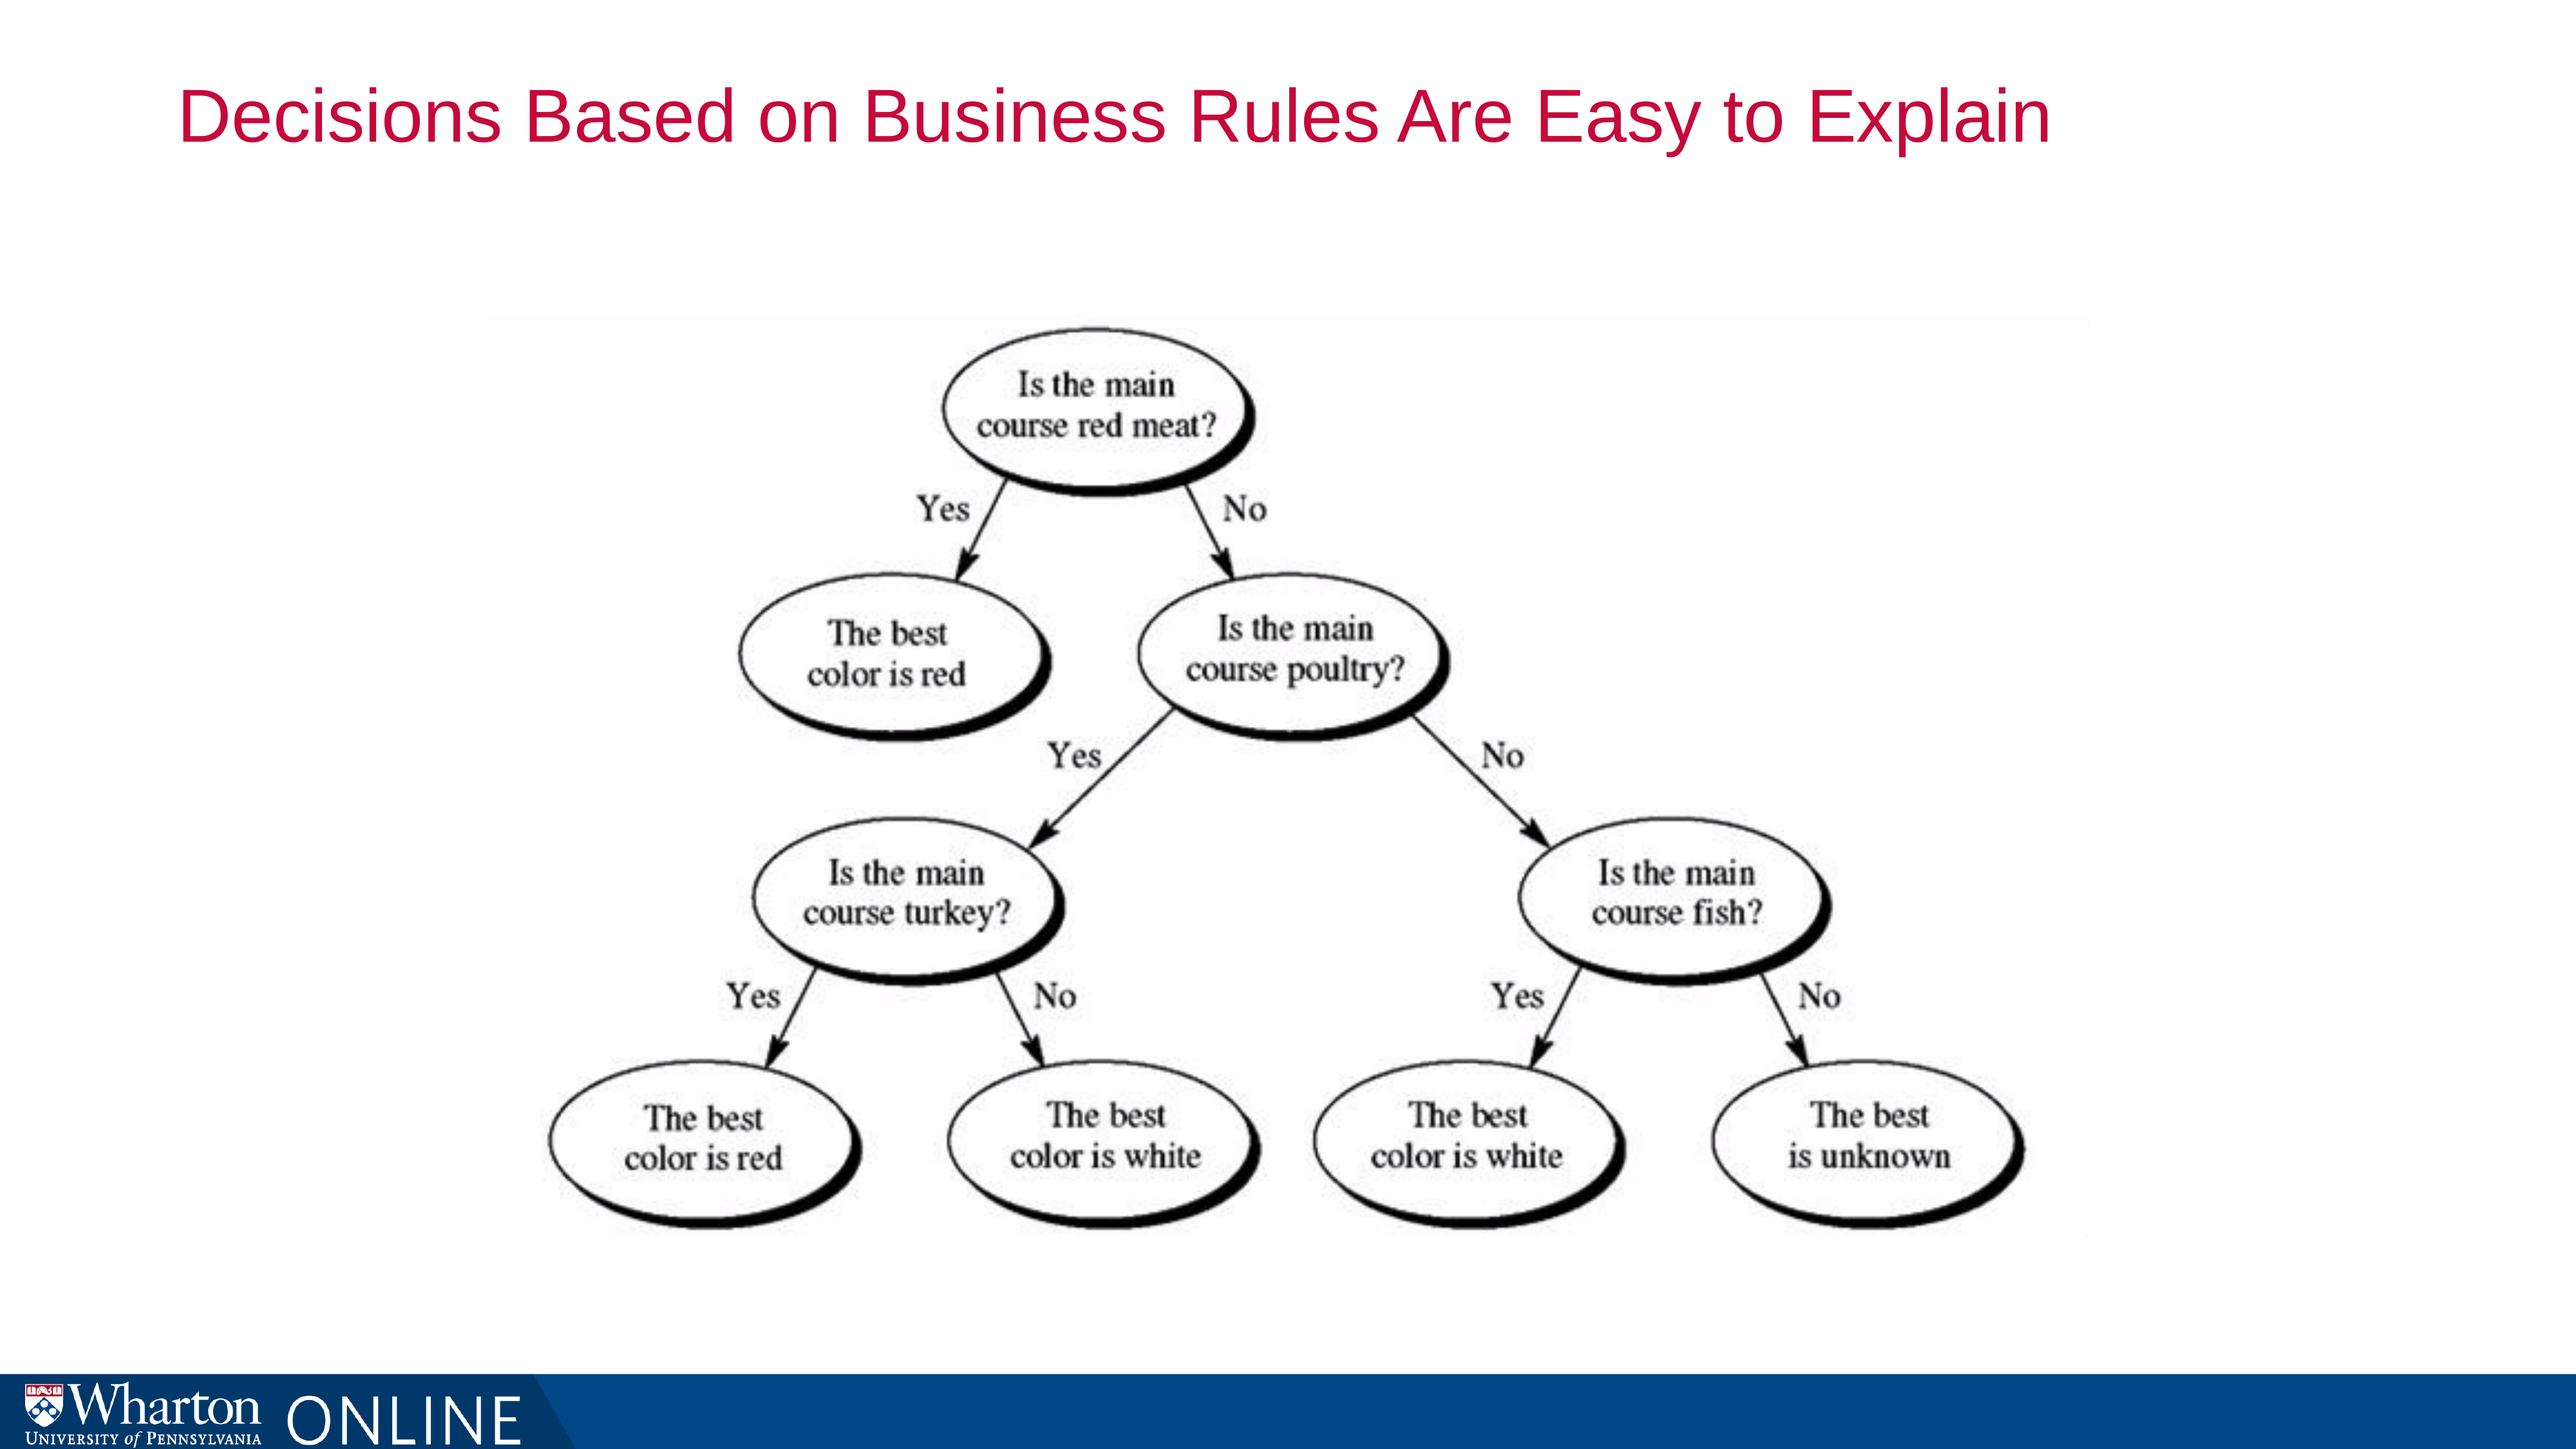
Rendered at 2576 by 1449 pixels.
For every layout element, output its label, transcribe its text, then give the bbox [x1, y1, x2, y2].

picture [486, 315, 2090, 1238]
title Decisions Based on Business Rules Are Easy to Explain [176, 77, 2400, 179]
picture [25, 1381, 520, 1448]
